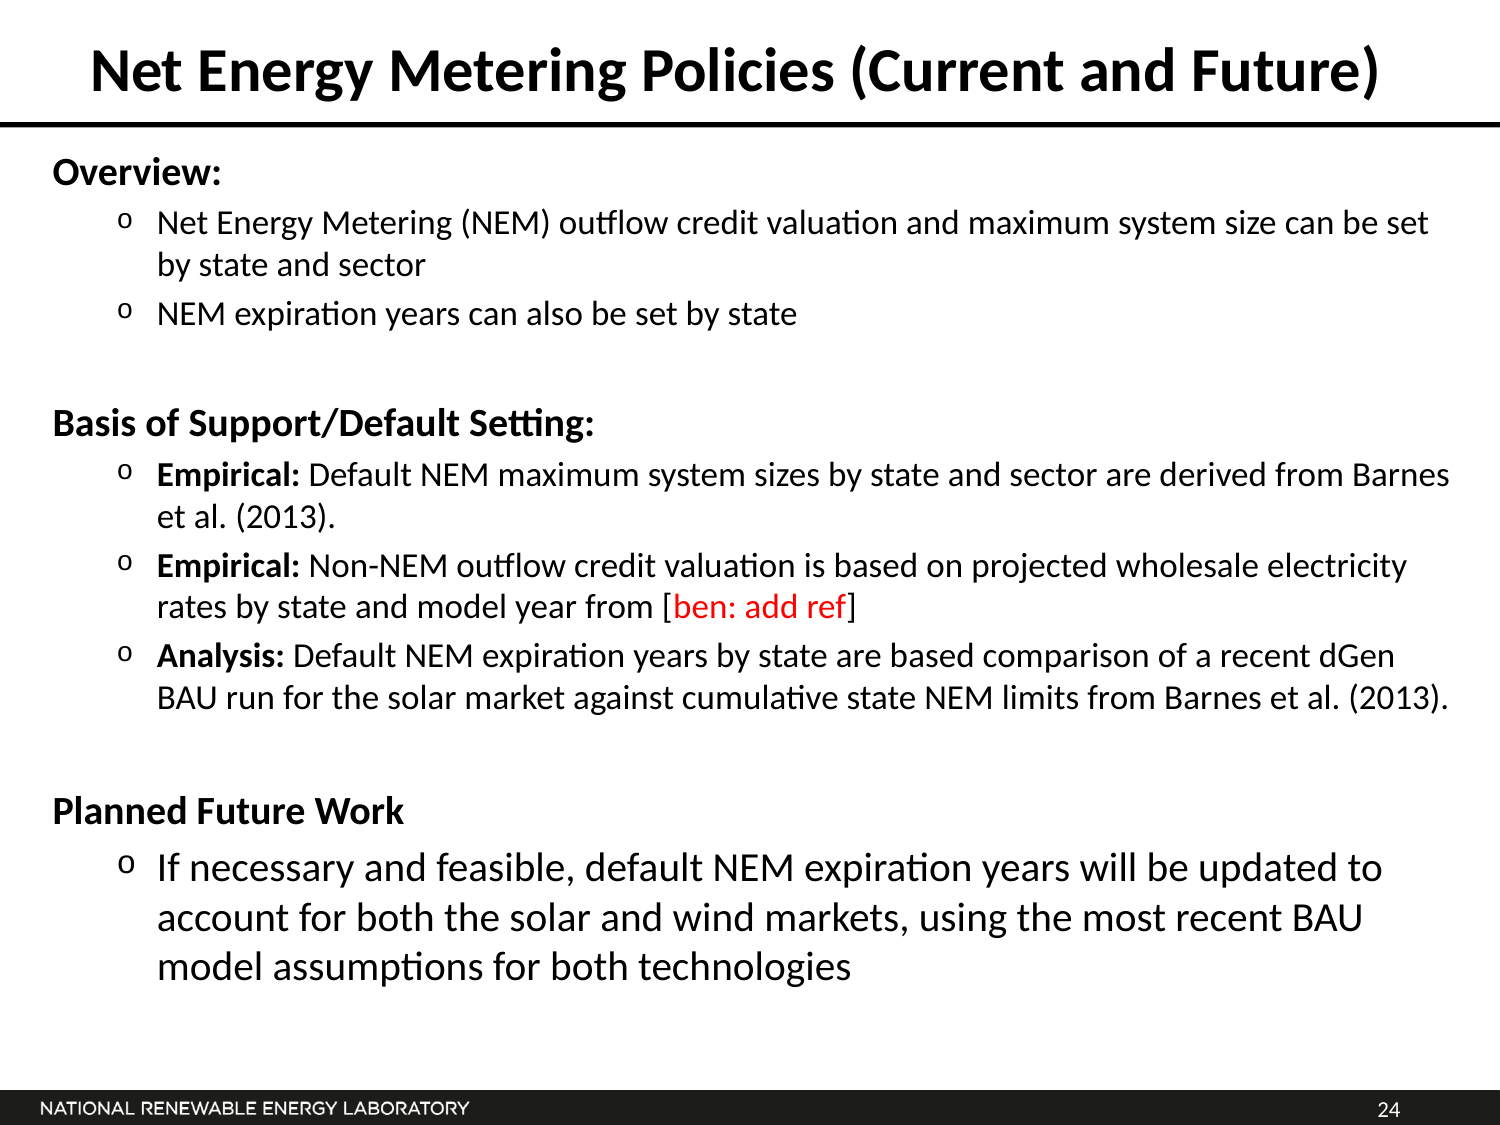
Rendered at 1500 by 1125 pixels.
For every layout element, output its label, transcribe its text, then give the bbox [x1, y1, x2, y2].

title Net Energy Metering Policies (Current and Future) [75, 19, 1425, 113]
picture [0, 1090, 737, 1125]
text_box [737, 837, 1500, 1125]
list Overview: Net Energy Metering (NEM) outflow credit valuation and maximum system size can be set by state and sector NEM expiration years can also be set by state Basis of Support/Default Setting: Empirical: Default NEM maximum system sizes by state and sector are derived from Barnes et al. (2013). Empirical: Non-NEM outflow credit valuation is based on projected wholesale electricity rates by state and model year from [ben: add ref] Analysis: Default NEM expiration years by state are based comparison of a recent dGen BAU run for the solar market against cumulative state NEM limits from Barnes et al. (2013). Planned Future Work If necessary and feasible, default NEM expiration years will be updated to account for both the solar and wind markets, using the most recent BAU model assumptions for both technologies [37, 137, 1475, 1025]
